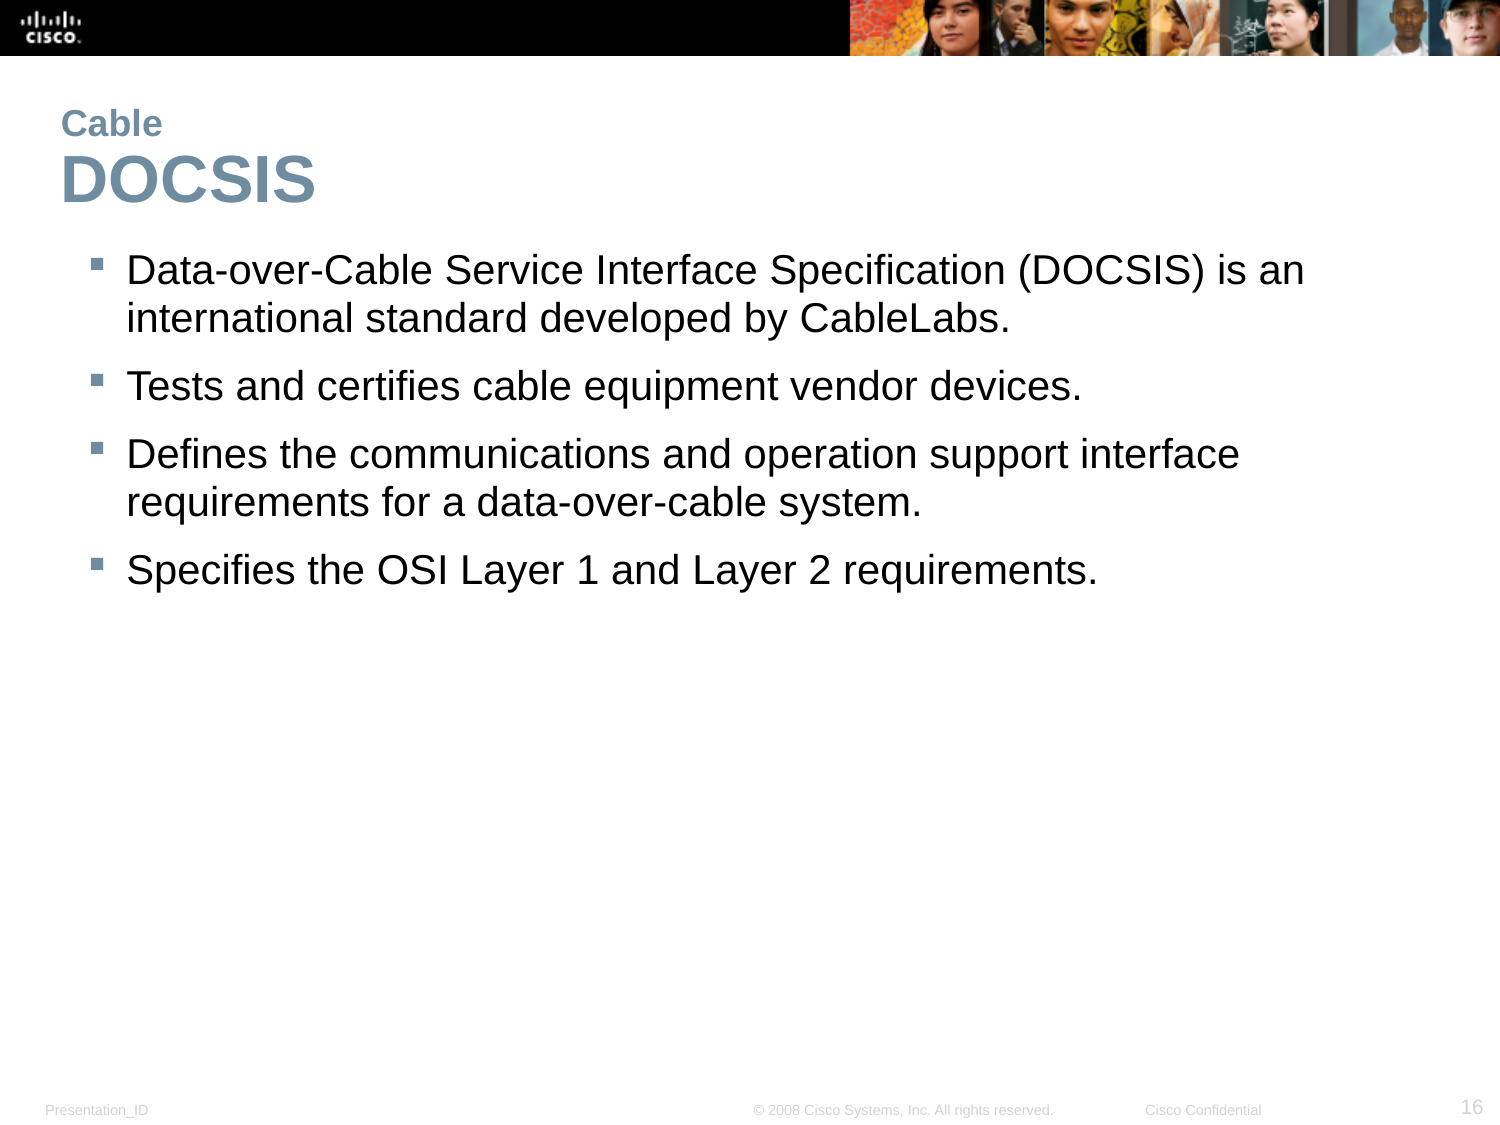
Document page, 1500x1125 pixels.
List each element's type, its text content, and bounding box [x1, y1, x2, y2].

list Data-over-Cable Service Interface Specification (DOCSIS) is an international standard developed by CableLabs. Tests and certifies cable equipment vendor devices. Defines the communications and operation support interface requirements for a data-over-cable system. Specifies the OSI Layer 1 and Layer 2 requirements. [73, 239, 1378, 1003]
picture [0, 0, 1500, 56]
title Cable DOCSIS [47, 85, 1384, 224]
